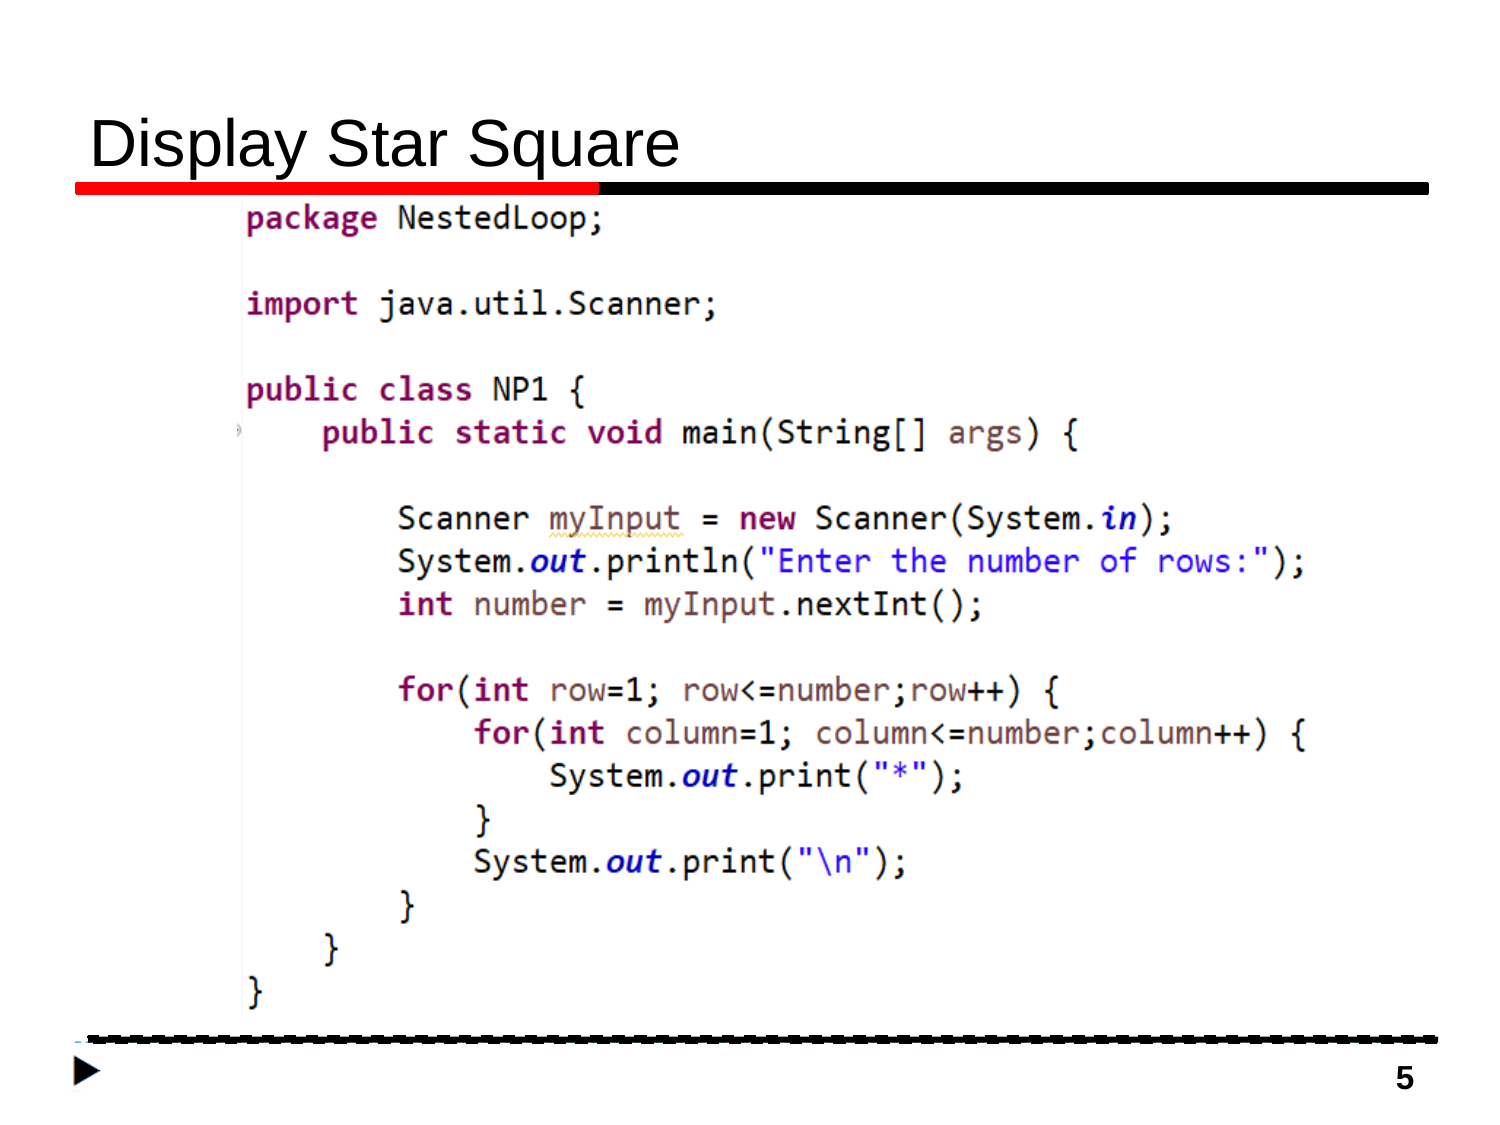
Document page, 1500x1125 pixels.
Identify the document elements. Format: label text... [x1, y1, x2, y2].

picture [68, 1049, 103, 1090]
text_box [599, 182, 1429, 195]
text_box [75, 182, 599, 195]
title Display Star Square [75, 24, 1425, 182]
text_box 5 [1340, 1045, 1445, 1106]
text_box [87, 1035, 1439, 1044]
picture [237, 199, 1324, 1016]
